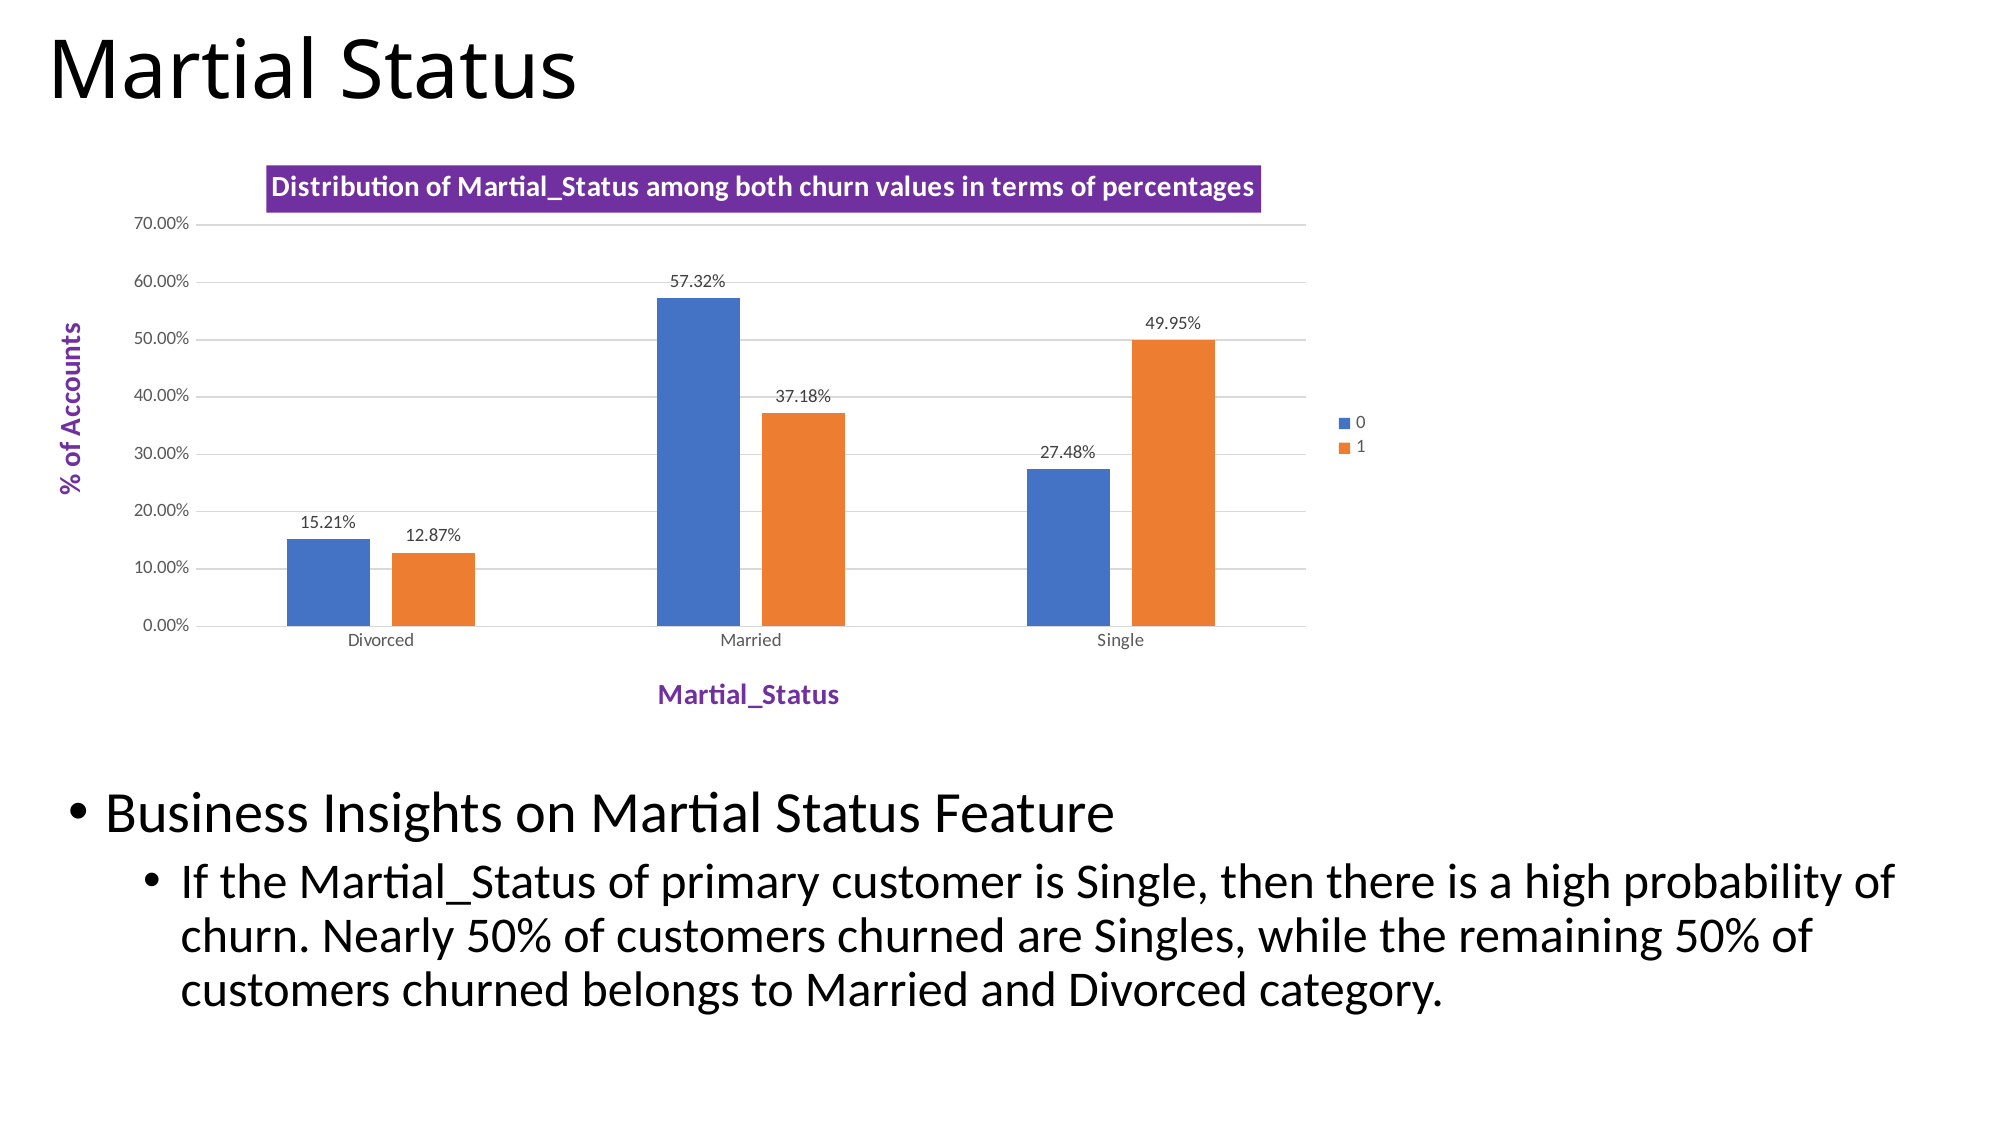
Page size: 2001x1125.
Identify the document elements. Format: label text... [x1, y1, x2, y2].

chart [32, 136, 1385, 736]
list Business Insights on Martial Status Feature If the Martial_Status of primary customer is Single, then there is a high probability of churn. Nearly 50% of customers churned are Singles, while the remaining 50% of customers churned belongs to Married and Divorced category. [53, 774, 1934, 1105]
title Martial Status [32, 20, 1758, 125]
